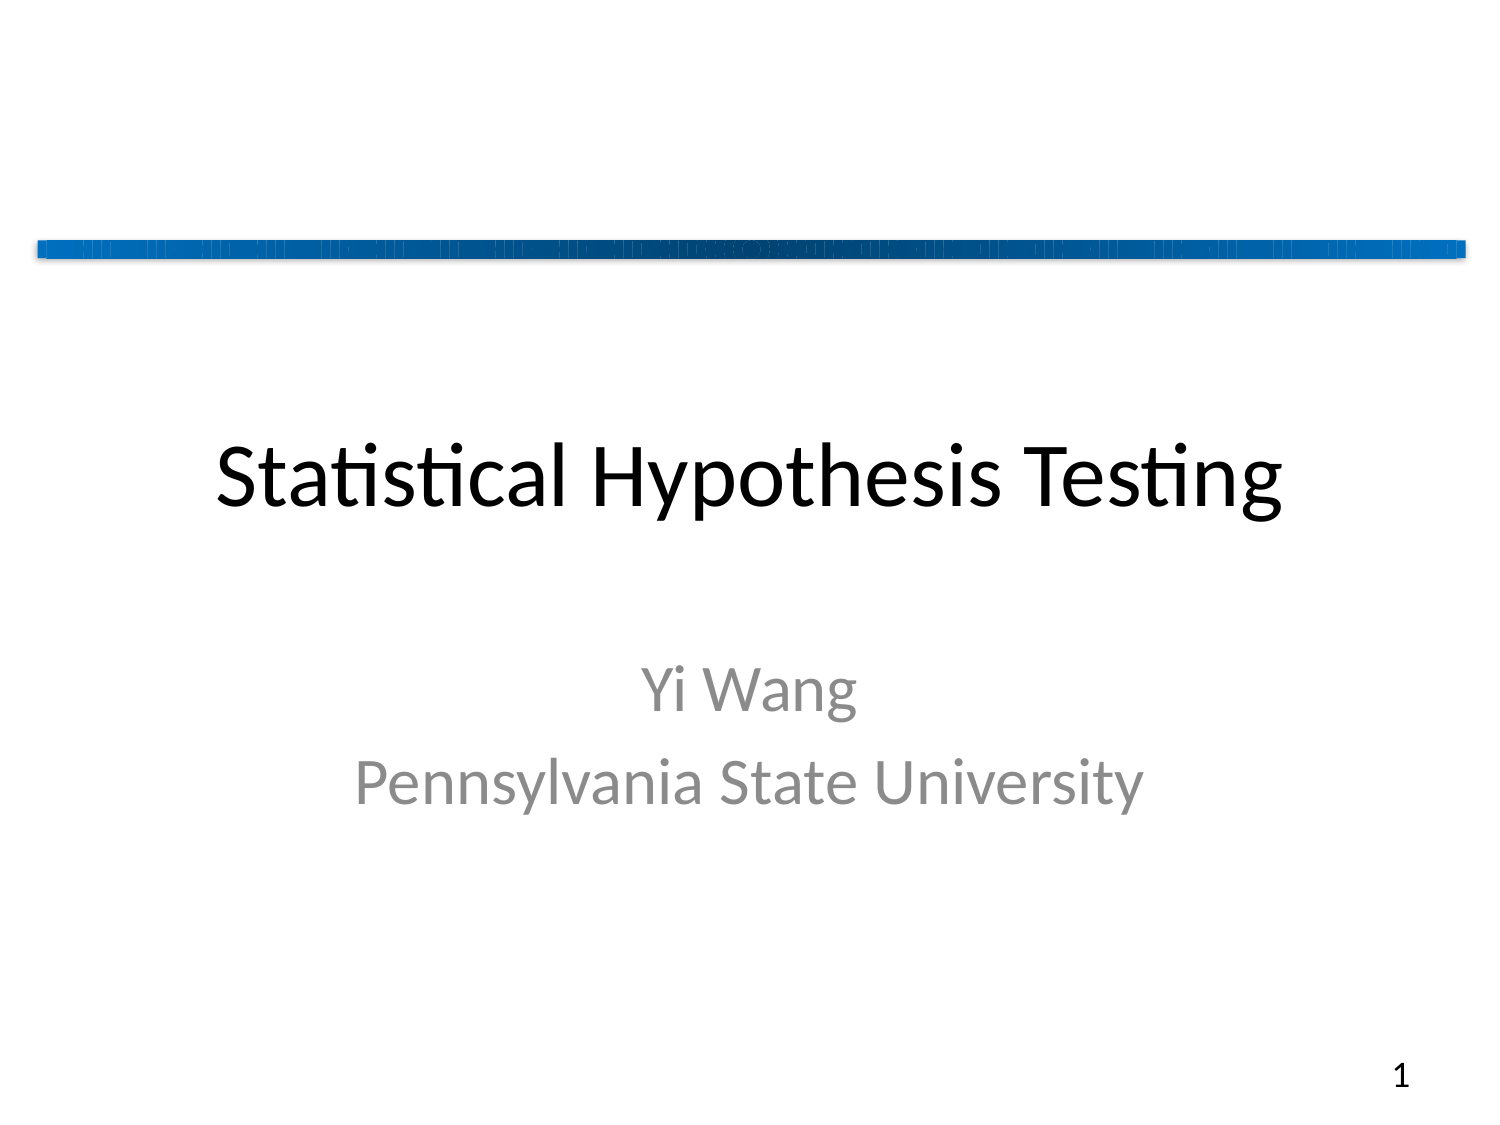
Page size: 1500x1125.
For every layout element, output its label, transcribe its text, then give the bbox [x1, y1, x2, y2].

title Statistical Hypothesis Testing [112, 349, 1388, 591]
slide_number 1 [1074, 1042, 1425, 1103]
subtitle Yi Wang Pennsylvania State University [225, 637, 1275, 925]
